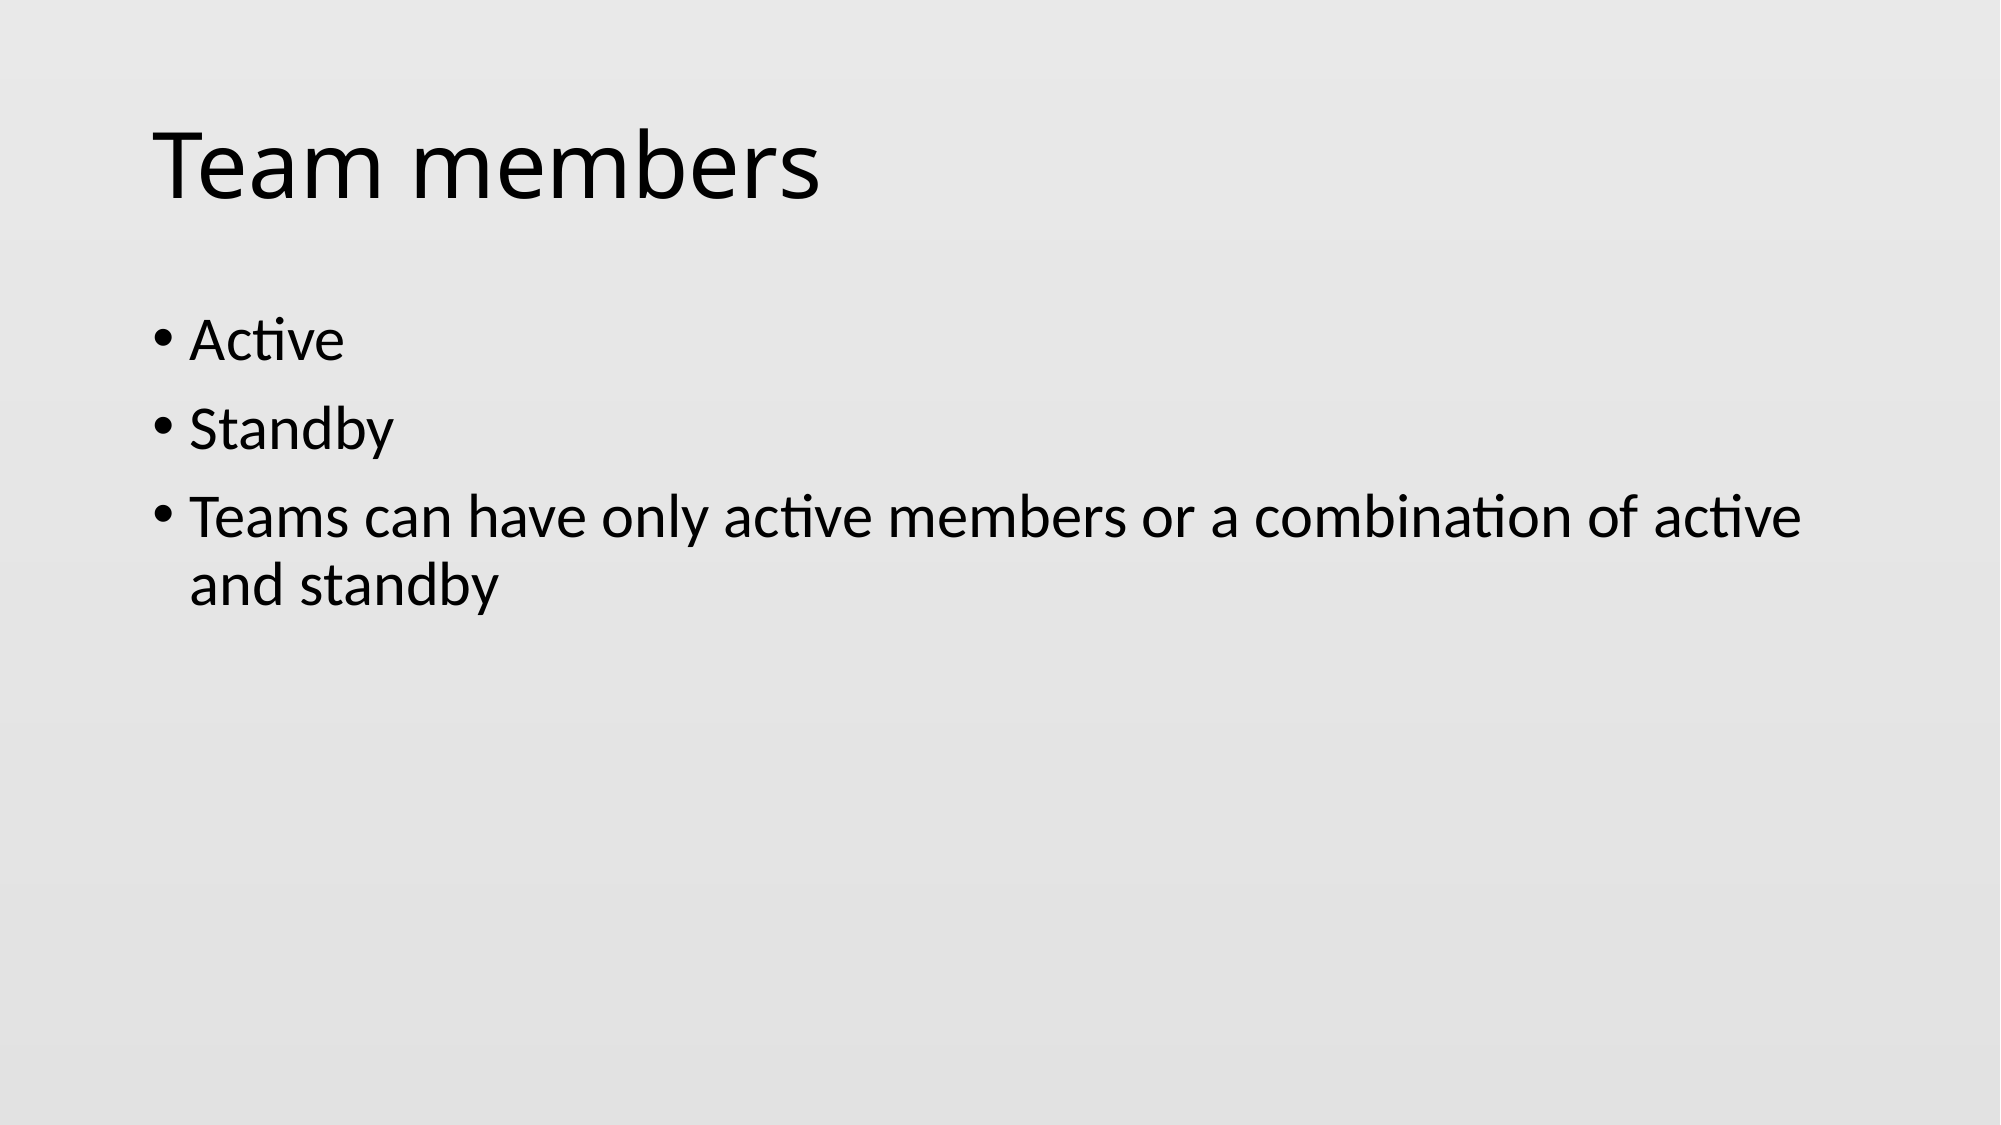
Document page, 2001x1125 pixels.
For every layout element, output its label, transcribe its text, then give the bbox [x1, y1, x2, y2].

title Team members [137, 59, 1863, 278]
list Active Standby Teams can have only active members or a combination of active and standby [137, 299, 1863, 1014]
